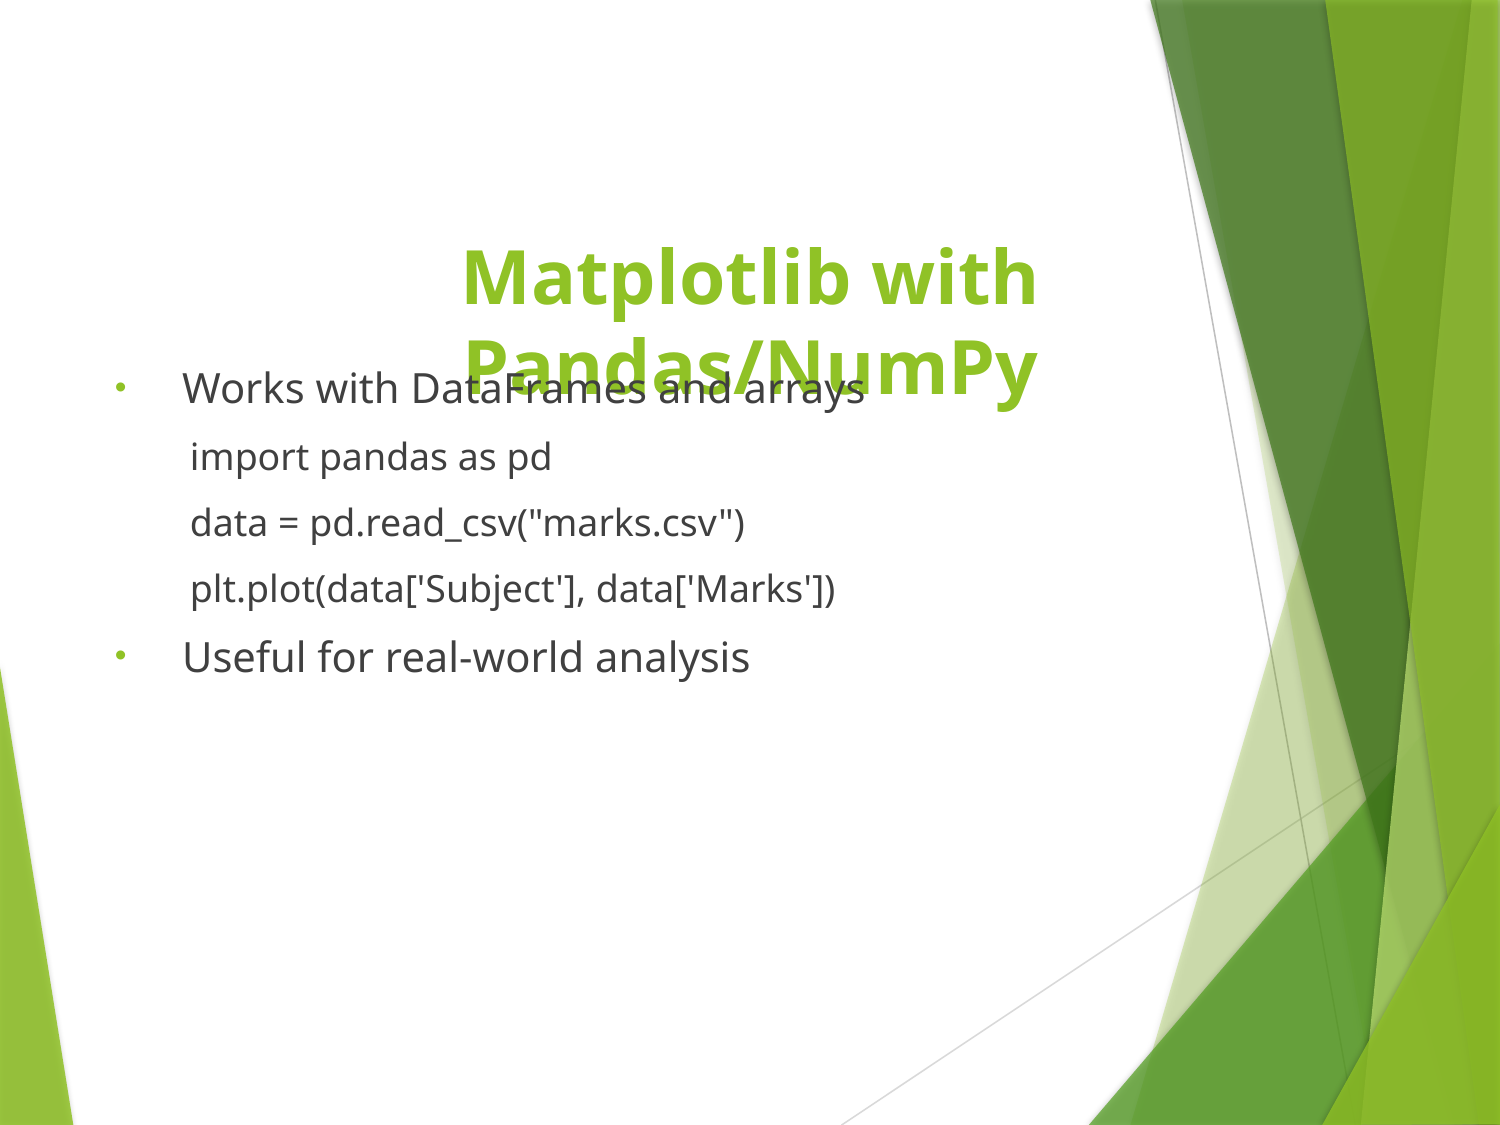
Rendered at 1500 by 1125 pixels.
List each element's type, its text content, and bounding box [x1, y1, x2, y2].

title Matplotlib with Pandas/NumPy [193, 221, 1309, 436]
list Works with DataFrames and arrays import pandas as pd data = pd.read_csv("marks.csv") plt.plot(data['Subject'], data['Marks']) Useful for real-world analysis [99, 354, 1142, 992]
